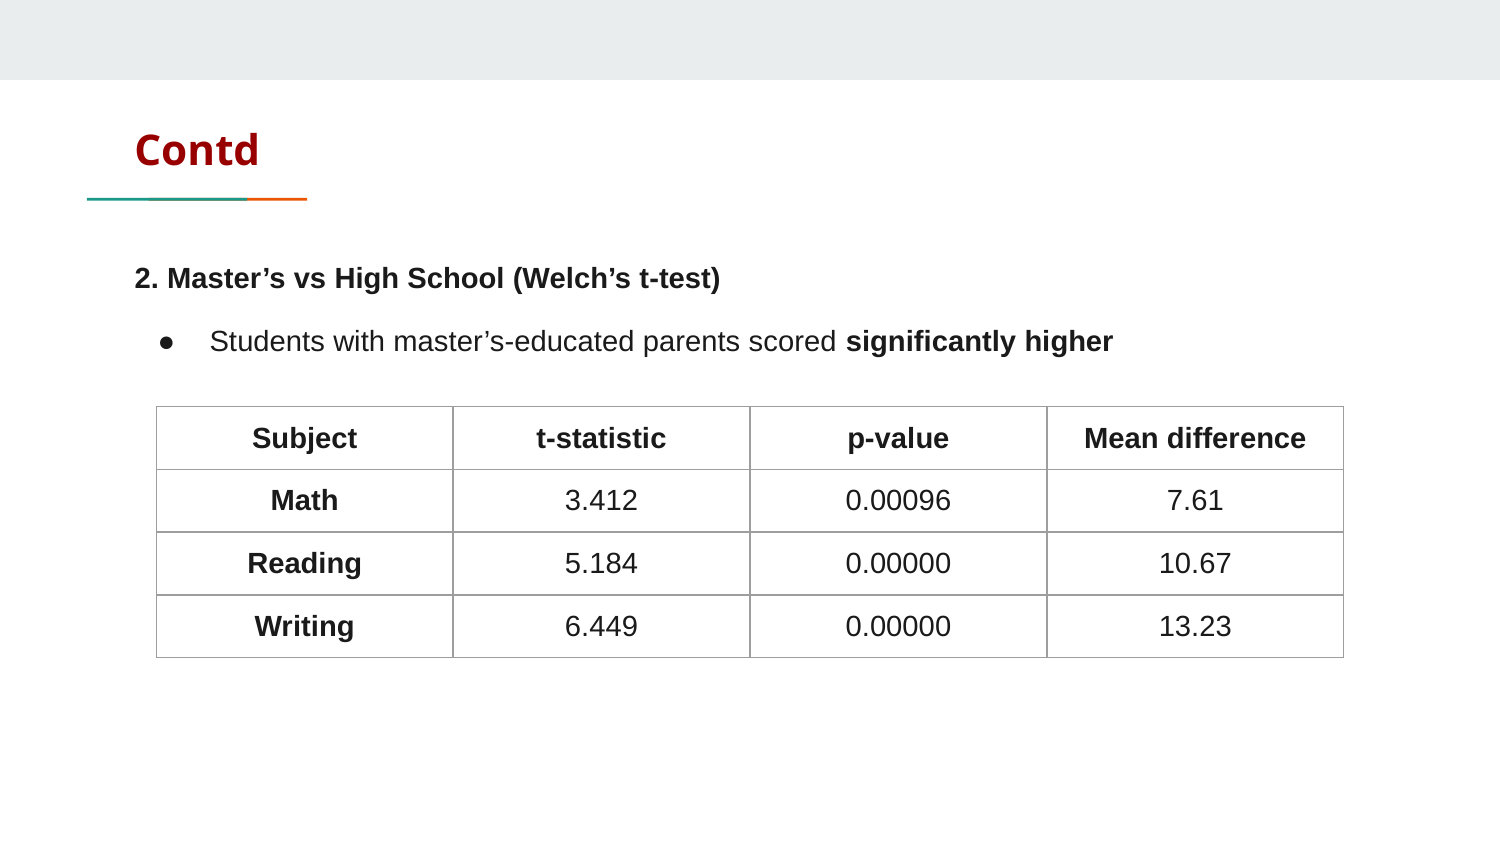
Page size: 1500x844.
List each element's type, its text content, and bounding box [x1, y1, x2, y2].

table_header Subject [157, 407, 452, 469]
table_header t-statistic [454, 407, 749, 469]
table_cell 13.23 [1048, 596, 1343, 657]
table_header p-value [751, 407, 1046, 469]
table_cell 0.00000 [751, 596, 1046, 657]
table_cell 6.449 [454, 596, 749, 657]
table_cell Writing [157, 596, 452, 657]
title Contd [119, 105, 1381, 193]
table_cell Reading [157, 533, 452, 594]
table_cell 5.184 [454, 533, 749, 594]
table_header Mean difference [1048, 407, 1343, 469]
table_cell 7.61 [1048, 470, 1343, 531]
table_cell 3.412 [454, 470, 749, 531]
table_cell 10.67 [1048, 533, 1343, 594]
table_cell Math [157, 470, 452, 531]
list 2. Master’s vs High School (Welch’s t-test) Students with master’s-educated parents scored significantly higher [119, 242, 1381, 752]
table_cell 0.00000 [751, 533, 1046, 594]
table_cell 0.00096 [751, 470, 1046, 531]
